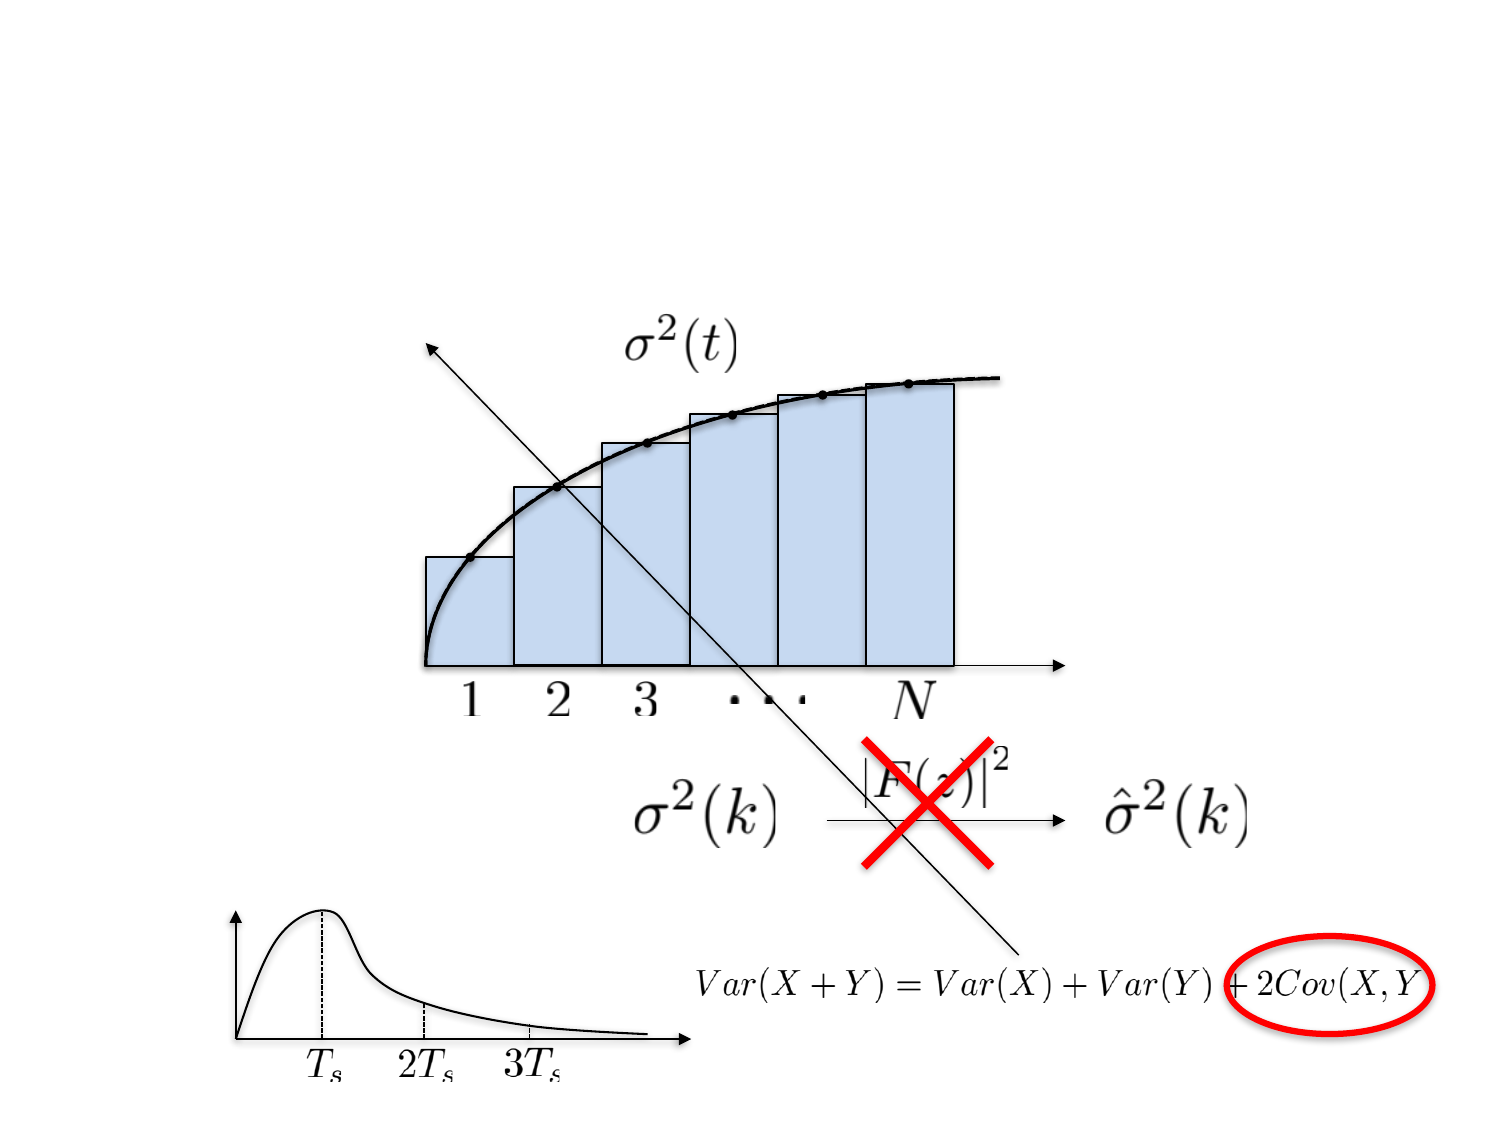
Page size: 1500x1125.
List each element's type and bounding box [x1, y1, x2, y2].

picture [305, 1048, 342, 1082]
picture [634, 681, 657, 716]
text_box [1234, 935, 1425, 965]
text_box [513, 486, 545, 508]
text_box [777, 394, 797, 398]
picture [546, 681, 570, 716]
text_box [601, 442, 632, 456]
text_box [860, 829, 909, 871]
text_box [242, 908, 529, 1036]
picture [695, 967, 1432, 1003]
picture [463, 681, 481, 716]
text_box [689, 414, 713, 422]
text_box [946, 829, 995, 871]
picture [864, 746, 1008, 809]
picture [727, 695, 806, 704]
picture [398, 1048, 453, 1082]
picture [1105, 777, 1247, 848]
picture [504, 1047, 560, 1082]
text_box [530, 1023, 648, 1036]
text_box [431, 556, 462, 602]
text_box [431, 485, 724, 663]
text_box [1241, 1011, 1419, 1035]
text_box [860, 735, 877, 746]
picture [624, 313, 737, 373]
text_box [978, 735, 995, 745]
picture [634, 777, 776, 848]
text_box [562, 376, 1019, 663]
picture [888, 680, 937, 720]
